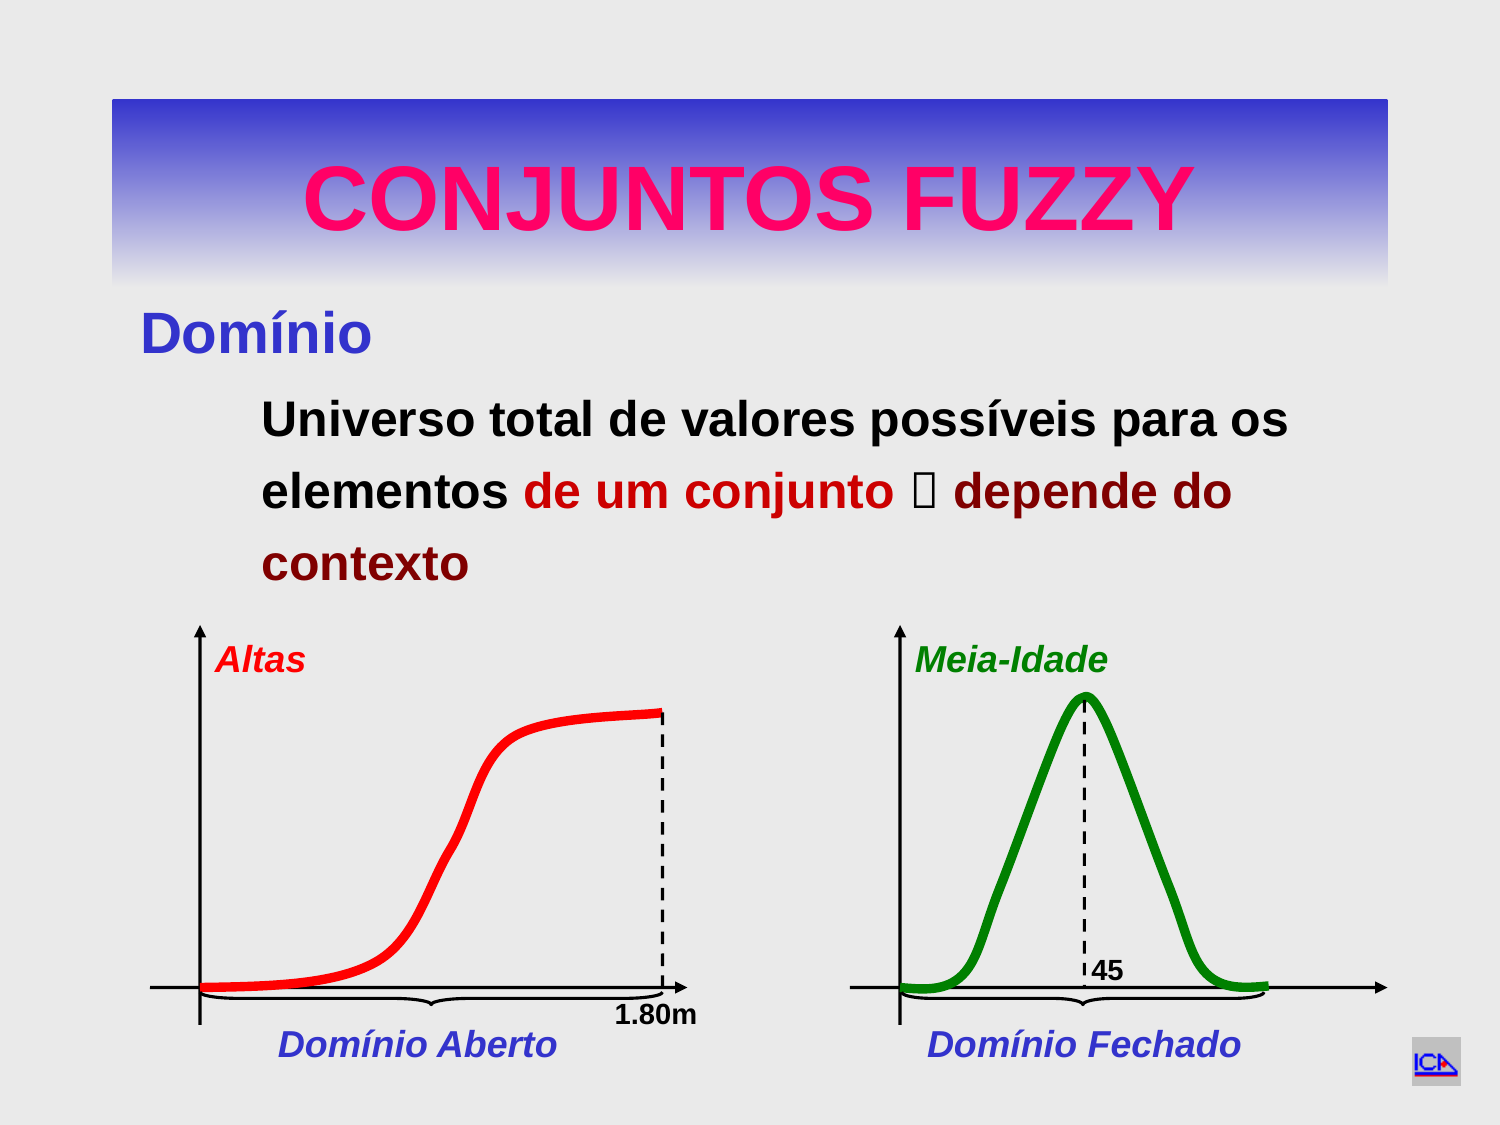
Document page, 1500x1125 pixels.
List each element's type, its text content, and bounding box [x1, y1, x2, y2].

text_box [901, 992, 1265, 1005]
text_box [1081, 696, 1269, 988]
text_box [900, 698, 1084, 989]
text_box [193, 624, 202, 987]
text_box Meia-Idade [899, 627, 1124, 688]
text_box [199, 992, 599, 1005]
text_box 45 [1076, 943, 1139, 994]
text_box Domínio Fechado [912, 1012, 1257, 1073]
picture [1412, 1037, 1461, 1086]
text_box [675, 981, 687, 987]
title CONJUNTOS FUZZY [112, 99, 1388, 288]
text_box 1.80m [599, 987, 713, 1038]
text_box Domínio Aberto [263, 1012, 573, 1073]
text_box [199, 712, 662, 988]
text_box [1256, 981, 1388, 994]
list Domínio Universo total de valores possíveis para os elementos de um conjunto  depende do contexto [125, 287, 1400, 963]
text_box [893, 624, 902, 638]
text_box Altas [200, 627, 322, 688]
